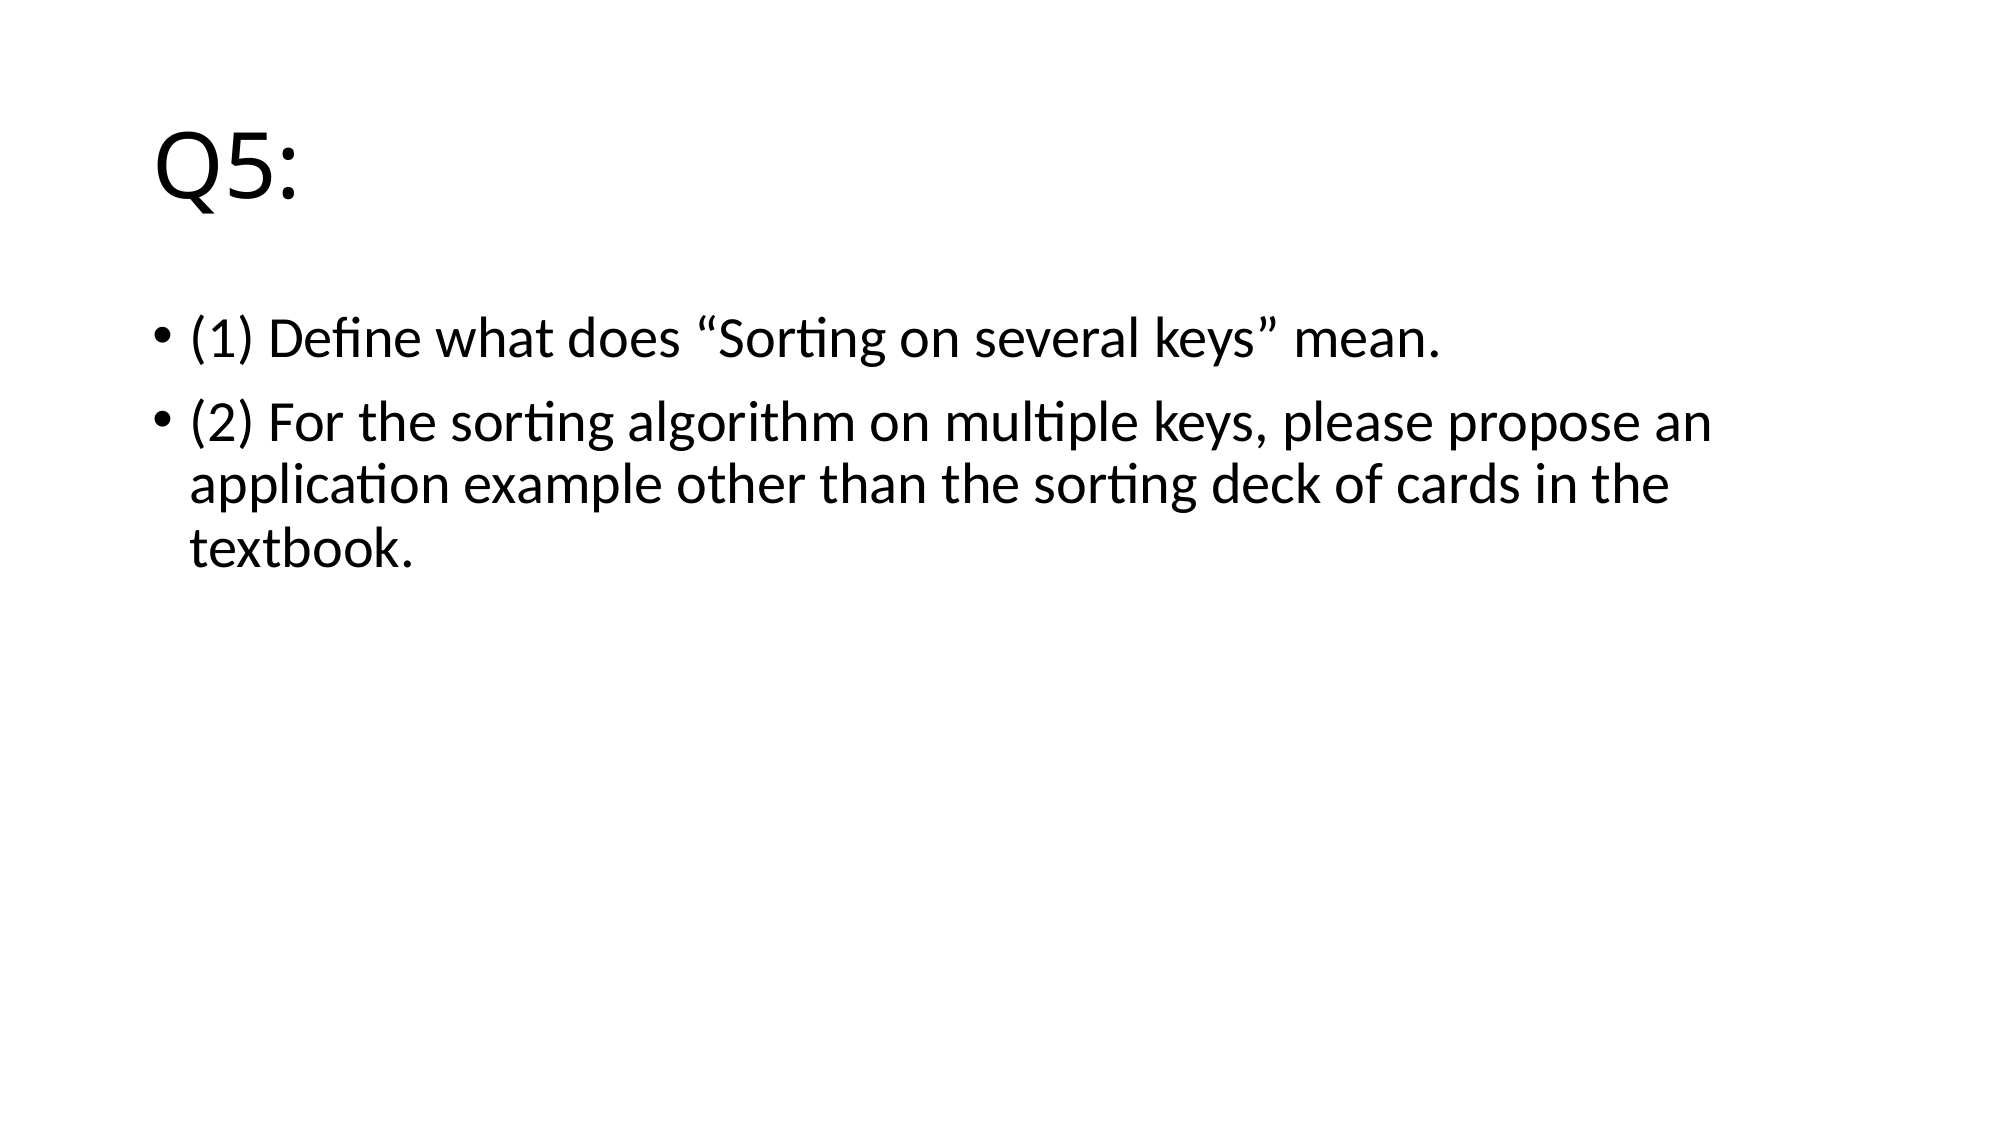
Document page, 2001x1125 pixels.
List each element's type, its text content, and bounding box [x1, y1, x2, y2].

list (1) Define what does “Sorting on several keys” mean. (2) For the sorting algorithm on multiple keys, please propose an application example other than the sorting deck of cards in the textbook. [137, 299, 1863, 1014]
title Q5: [137, 59, 1863, 278]
